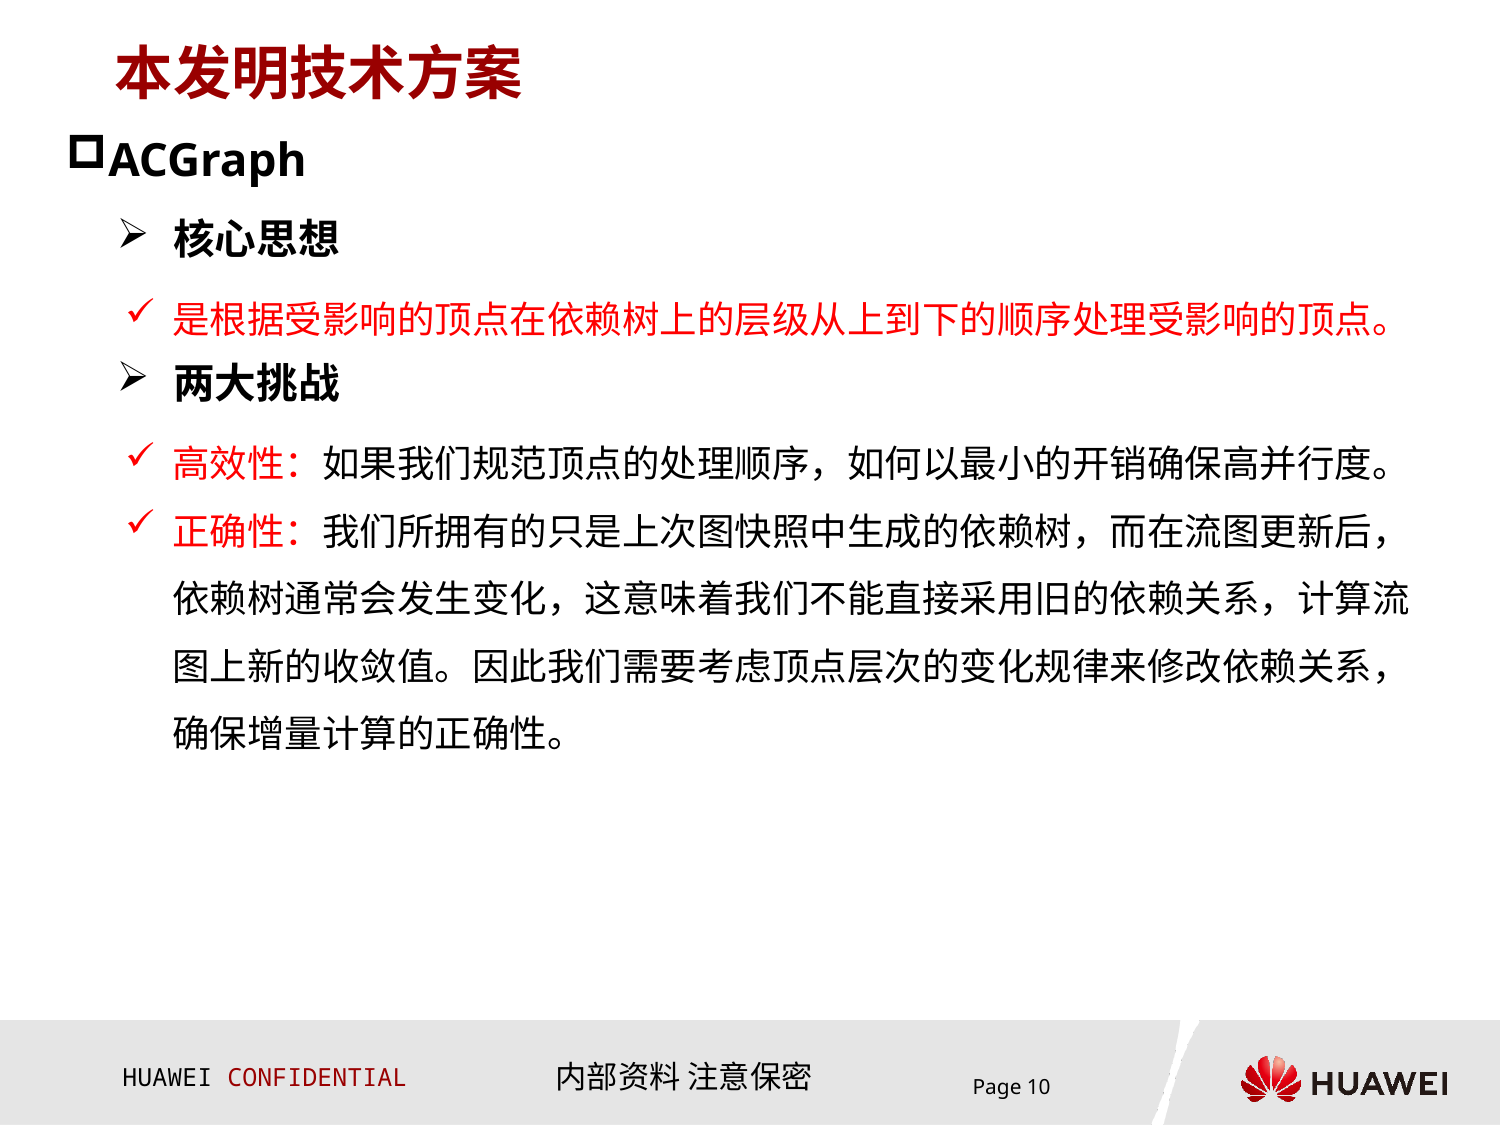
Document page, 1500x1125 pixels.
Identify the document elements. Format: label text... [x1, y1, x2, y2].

slide_number Page 10 [972, 1049, 1147, 1125]
text_box 高效性：如果我们规范顶点的处理顺序，如何以最小的开销确保高并行度。 正确性：我们所拥有的只是上次图快照中生成的依赖树，而在流图更新后，依赖树通常会发生变化，这意味着我们不能直接采用旧的依赖关系，计算流图上新的收敛值。因此我们需要考虑顶点层次的变化规律来修改依赖关系，确保增量计算的正确性。 [110, 410, 1446, 647]
picture [0, 1020, 1500, 1125]
list ACGraph [52, 101, 1448, 212]
title 本发明技术方案 [101, 18, 1426, 101]
text_box 是根据受影响的顶点在依赖树上的层级从上到下的顺序处理受影响的顶点。 [110, 266, 1446, 410]
text_box 核心思想 [102, 195, 1388, 271]
text_box 两大挑战 [102, 339, 1388, 415]
